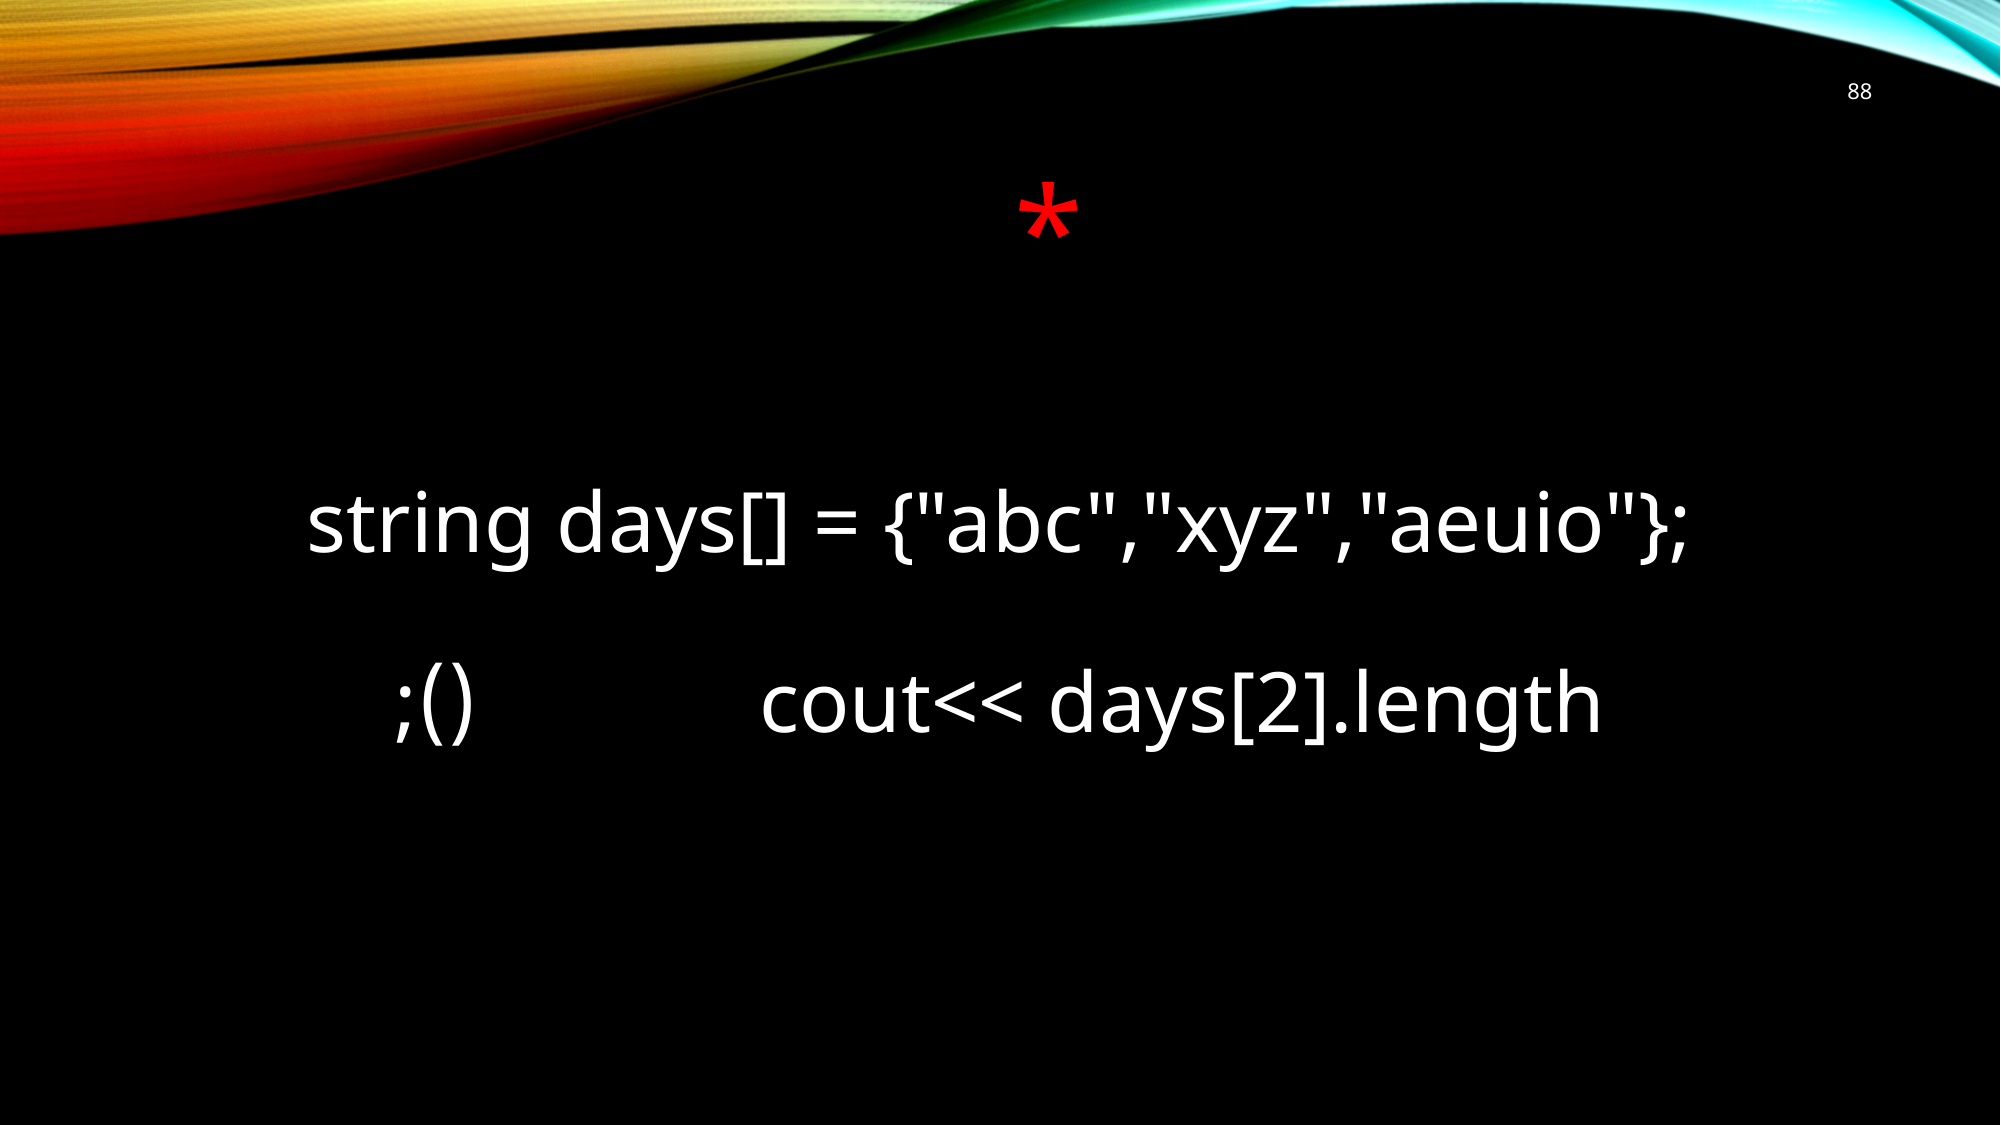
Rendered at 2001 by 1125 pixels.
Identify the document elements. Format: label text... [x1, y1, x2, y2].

slide_number 88 [1437, 62, 1888, 123]
title string days[] = {"abc","xyz","aeuio"}; cout<< days[2].length(); [112, 299, 1888, 931]
picture [0, 0, 2000, 237]
text_box * [999, 145, 1137, 311]
